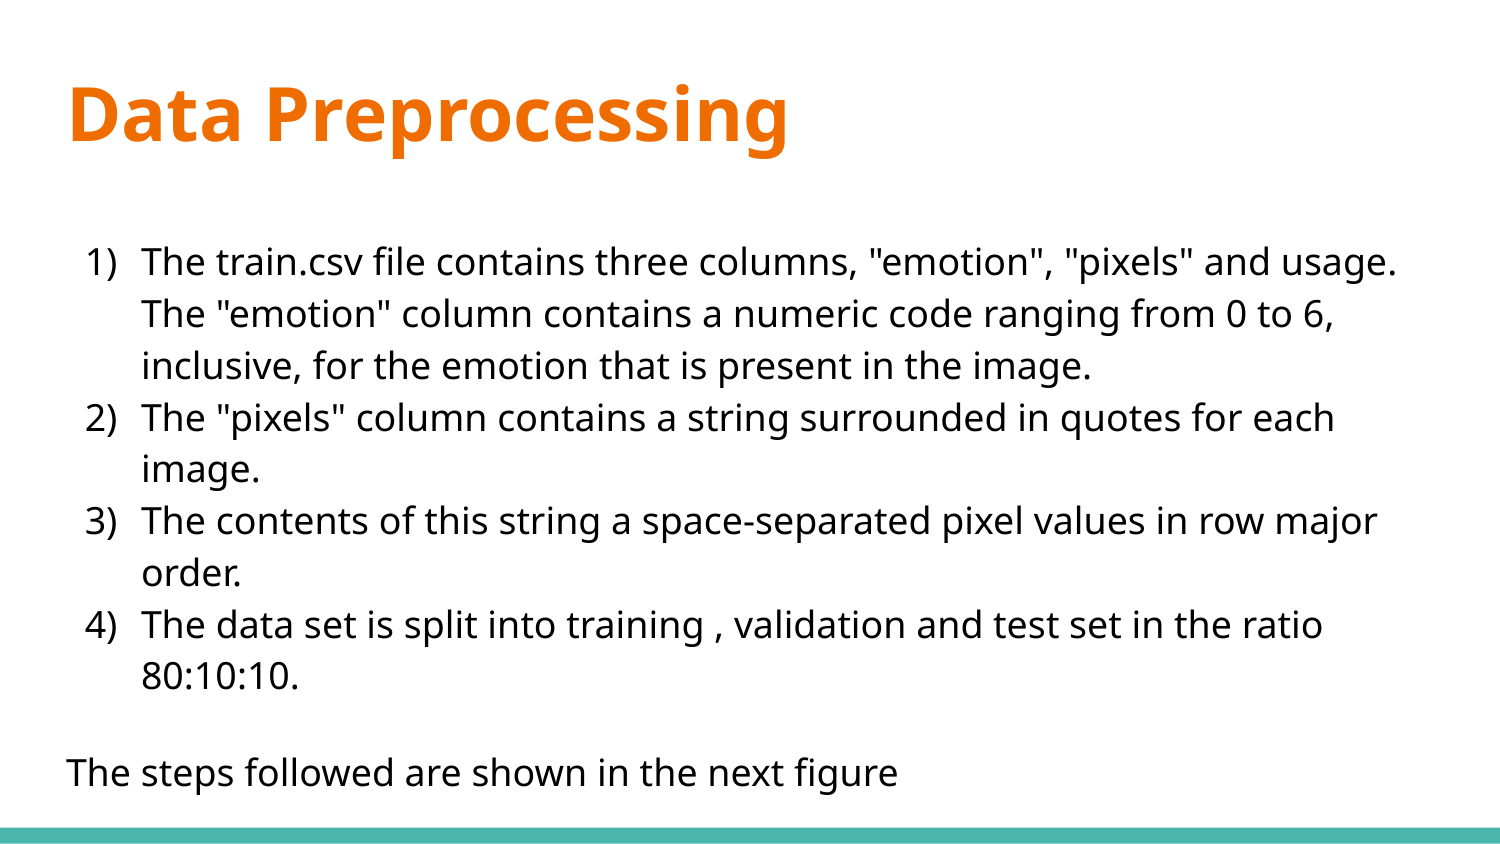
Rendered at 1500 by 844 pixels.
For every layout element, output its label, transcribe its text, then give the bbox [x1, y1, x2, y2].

title Data Preprocessing [51, 51, 1449, 168]
list The train.csv file contains three columns, "emotion", "pixels" and usage. The "emotion" column contains a numeric code ranging from 0 to 6, inclusive, for the emotion that is present in the image. The "pixels" column contains a string surrounded in quotes for each image. The contents of this string a space-separated pixel values in row major order. The data set is split into training , validation and test set in the ratio 80:10:10. The steps followed are shown in the next figure [51, 216, 1449, 759]
